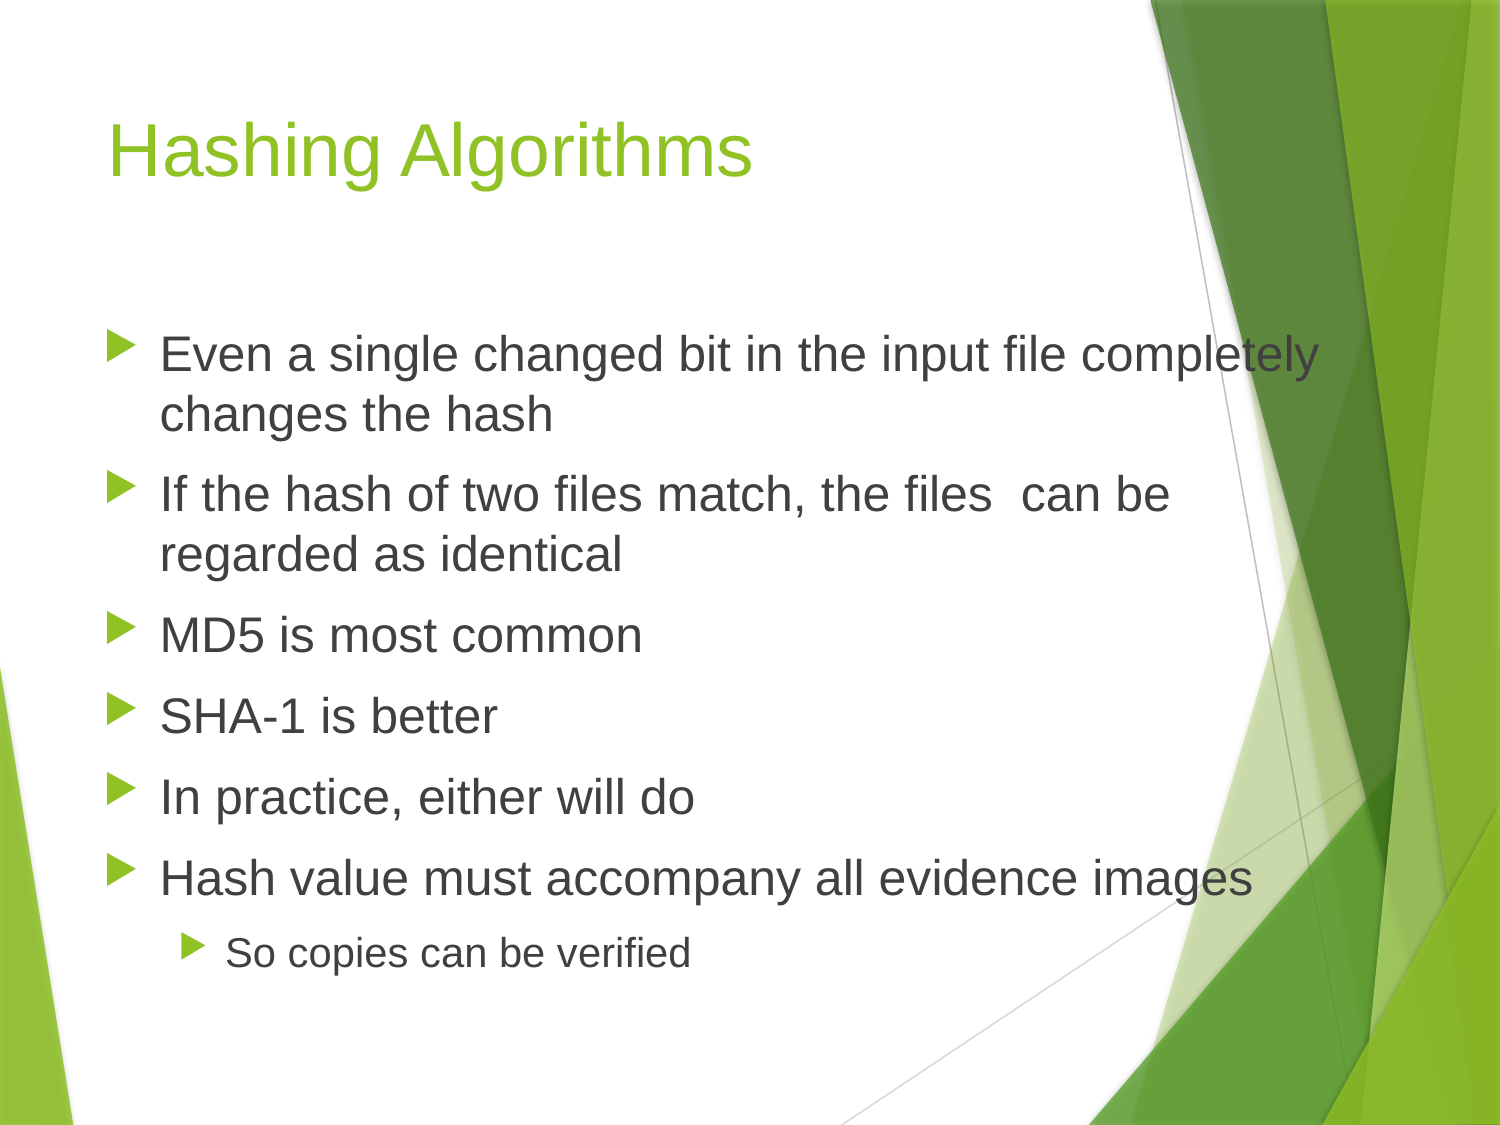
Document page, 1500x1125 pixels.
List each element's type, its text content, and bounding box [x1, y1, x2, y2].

list Even a single changed bit in the input file completely changes the hash If the hash of two files match, the files can be regarded as identical MD5 is most common SHA-1 is better In practice, either will do Hash value must accompany all evidence images So copies can be verified [88, 313, 1382, 1026]
title Hashing Algorithms [92, 94, 1443, 238]
